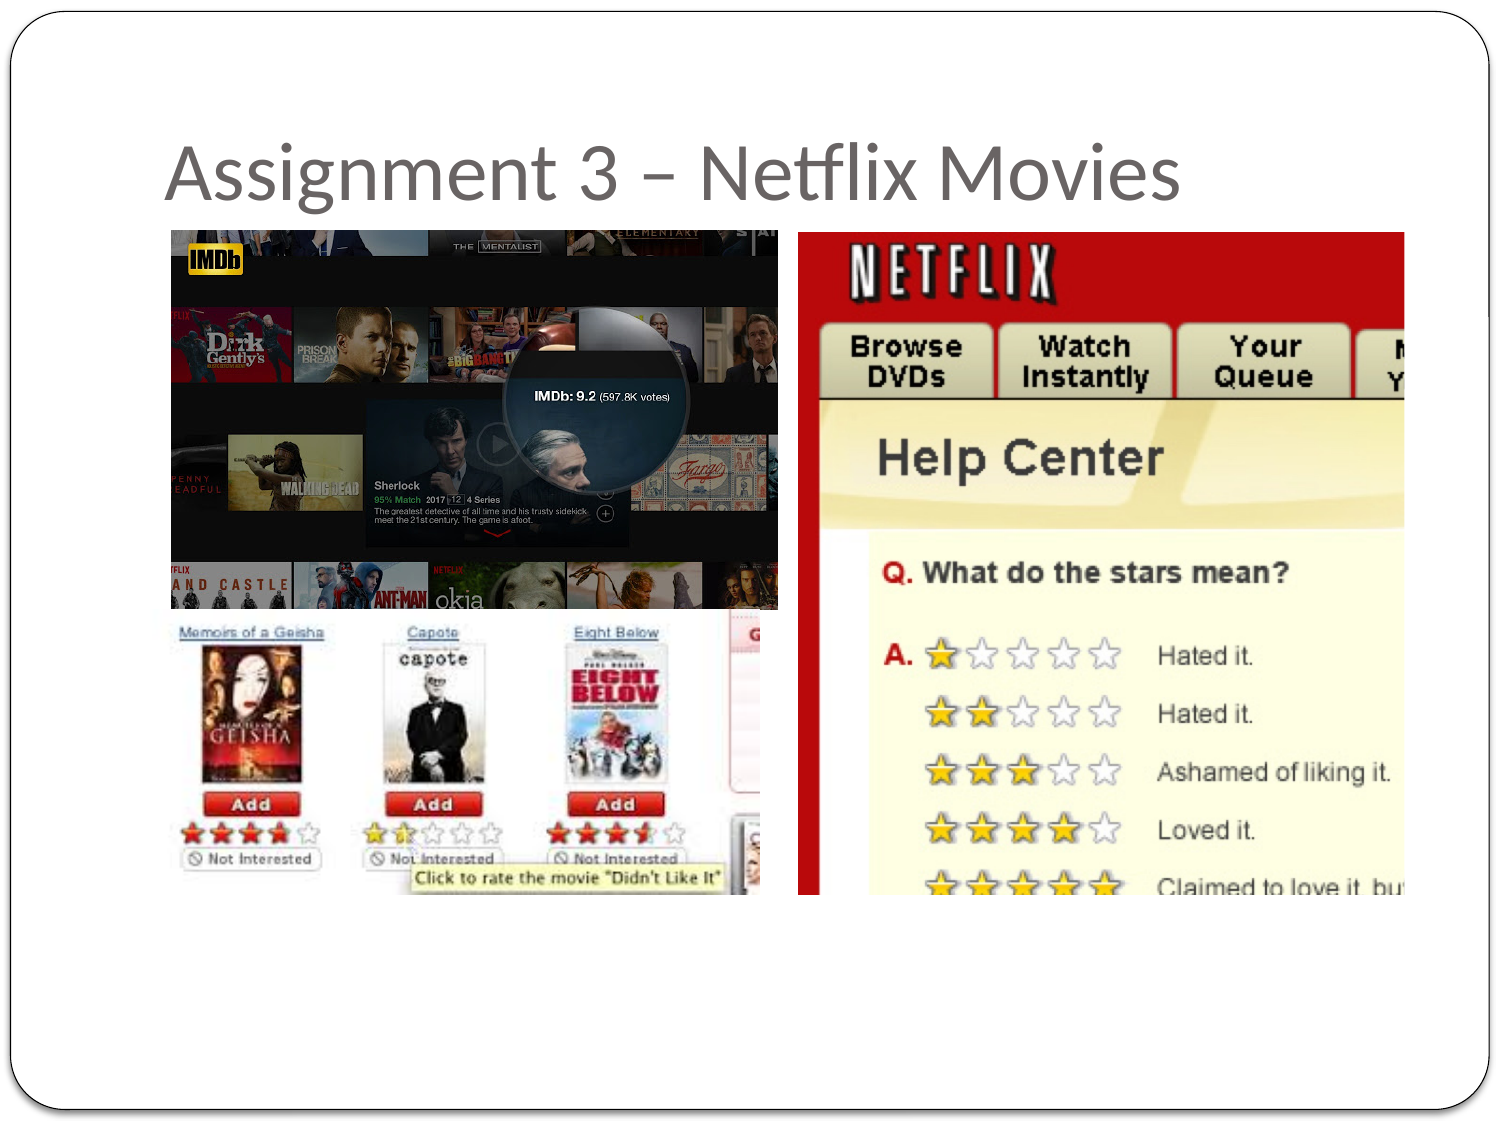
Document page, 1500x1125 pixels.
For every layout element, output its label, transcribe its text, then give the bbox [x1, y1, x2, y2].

title Assignment 3 – Netflix Movies [150, 45, 1425, 233]
picture [797, 232, 1405, 895]
picture [123, 230, 778, 895]
